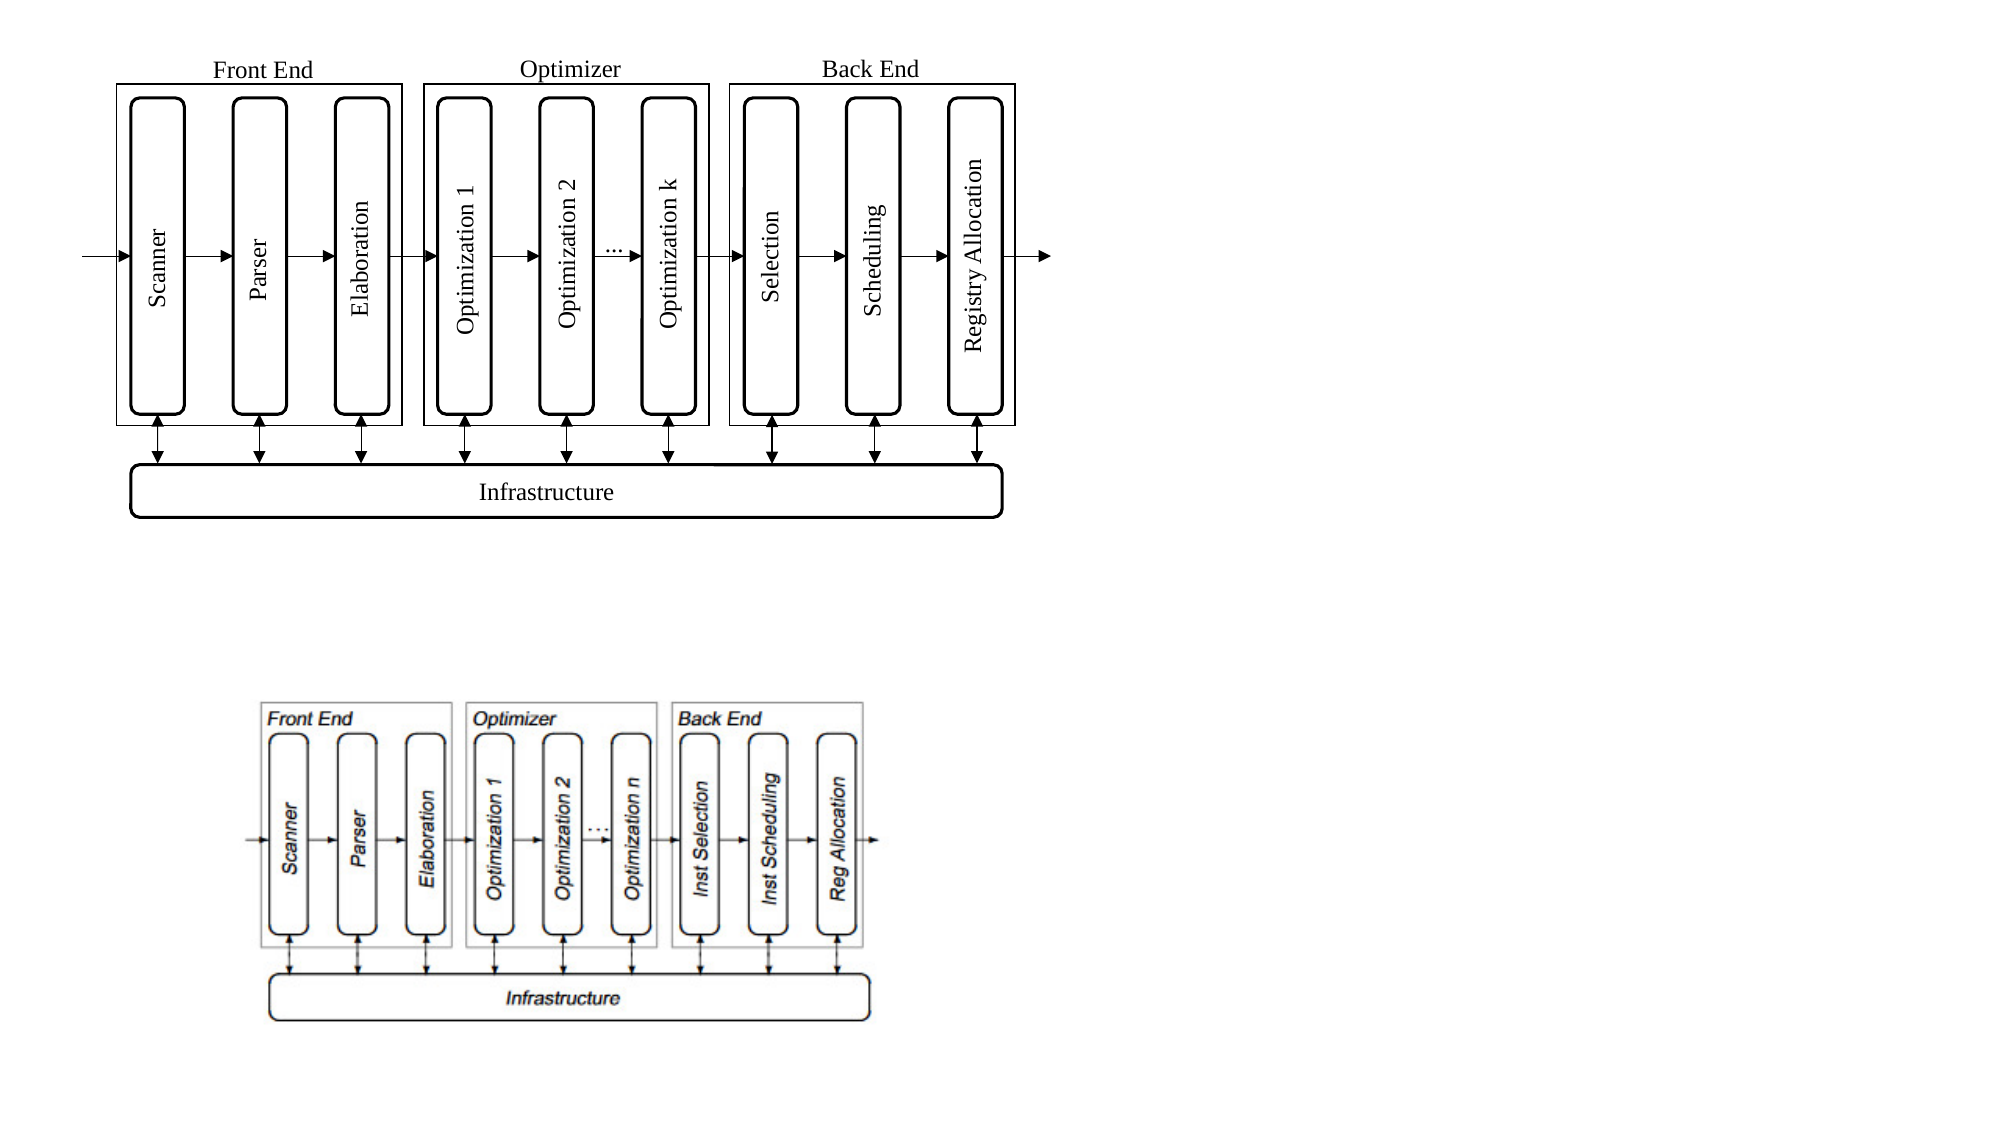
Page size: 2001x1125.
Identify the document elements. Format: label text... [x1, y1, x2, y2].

picture [238, 699, 900, 1031]
text_box Scheduling [848, 106, 893, 332]
text_box Parser [233, 91, 279, 317]
text_box Registry Allocation [948, 95, 994, 369]
text_box Optimizer [505, 45, 731, 91]
text_box Infrastructure [464, 468, 690, 513]
text_box [423, 83, 710, 427]
text_box Selection [745, 265, 791, 319]
text_box Elaboration [335, 106, 381, 332]
text_box Optimization k [644, 118, 689, 345]
text_box [129, 463, 1004, 519]
text_box Scanner [132, 97, 178, 324]
text_box Back End [807, 45, 1033, 91]
text_box [116, 83, 403, 427]
text_box Front End [198, 45, 424, 91]
text_box Optimization 2 [542, 118, 588, 345]
text_box ... [590, 220, 644, 265]
text_box [728, 83, 1016, 427]
text_box Selection [745, 92, 791, 220]
text_box ... [689, 220, 816, 265]
text_box Optimization 1 [440, 124, 486, 351]
